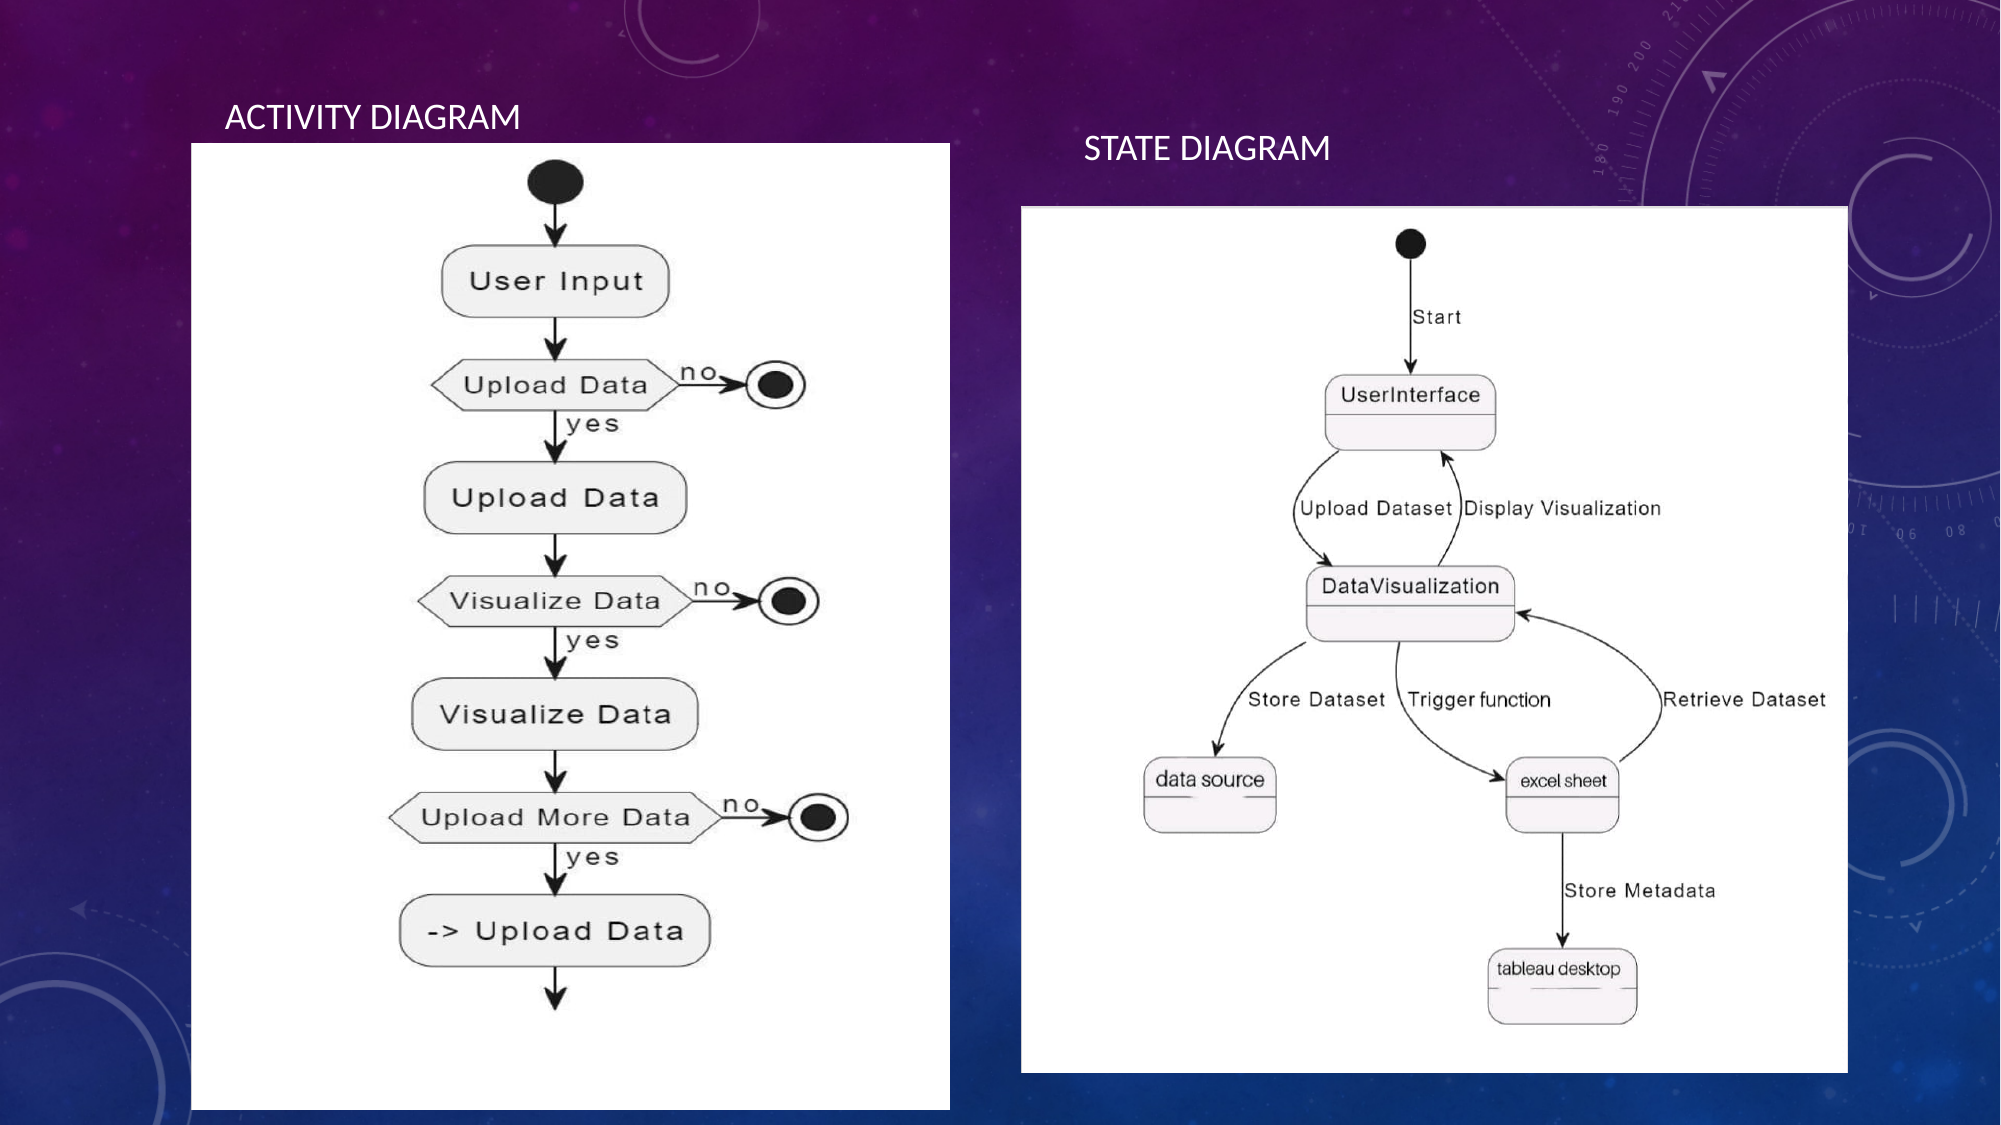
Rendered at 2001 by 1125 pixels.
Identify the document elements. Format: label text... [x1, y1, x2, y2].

picture [0, 0, 2001, 1125]
text_box ACTIVITY DIAGRAM [210, 85, 844, 143]
text_box STATE DIAGRAM [1068, 115, 1398, 176]
